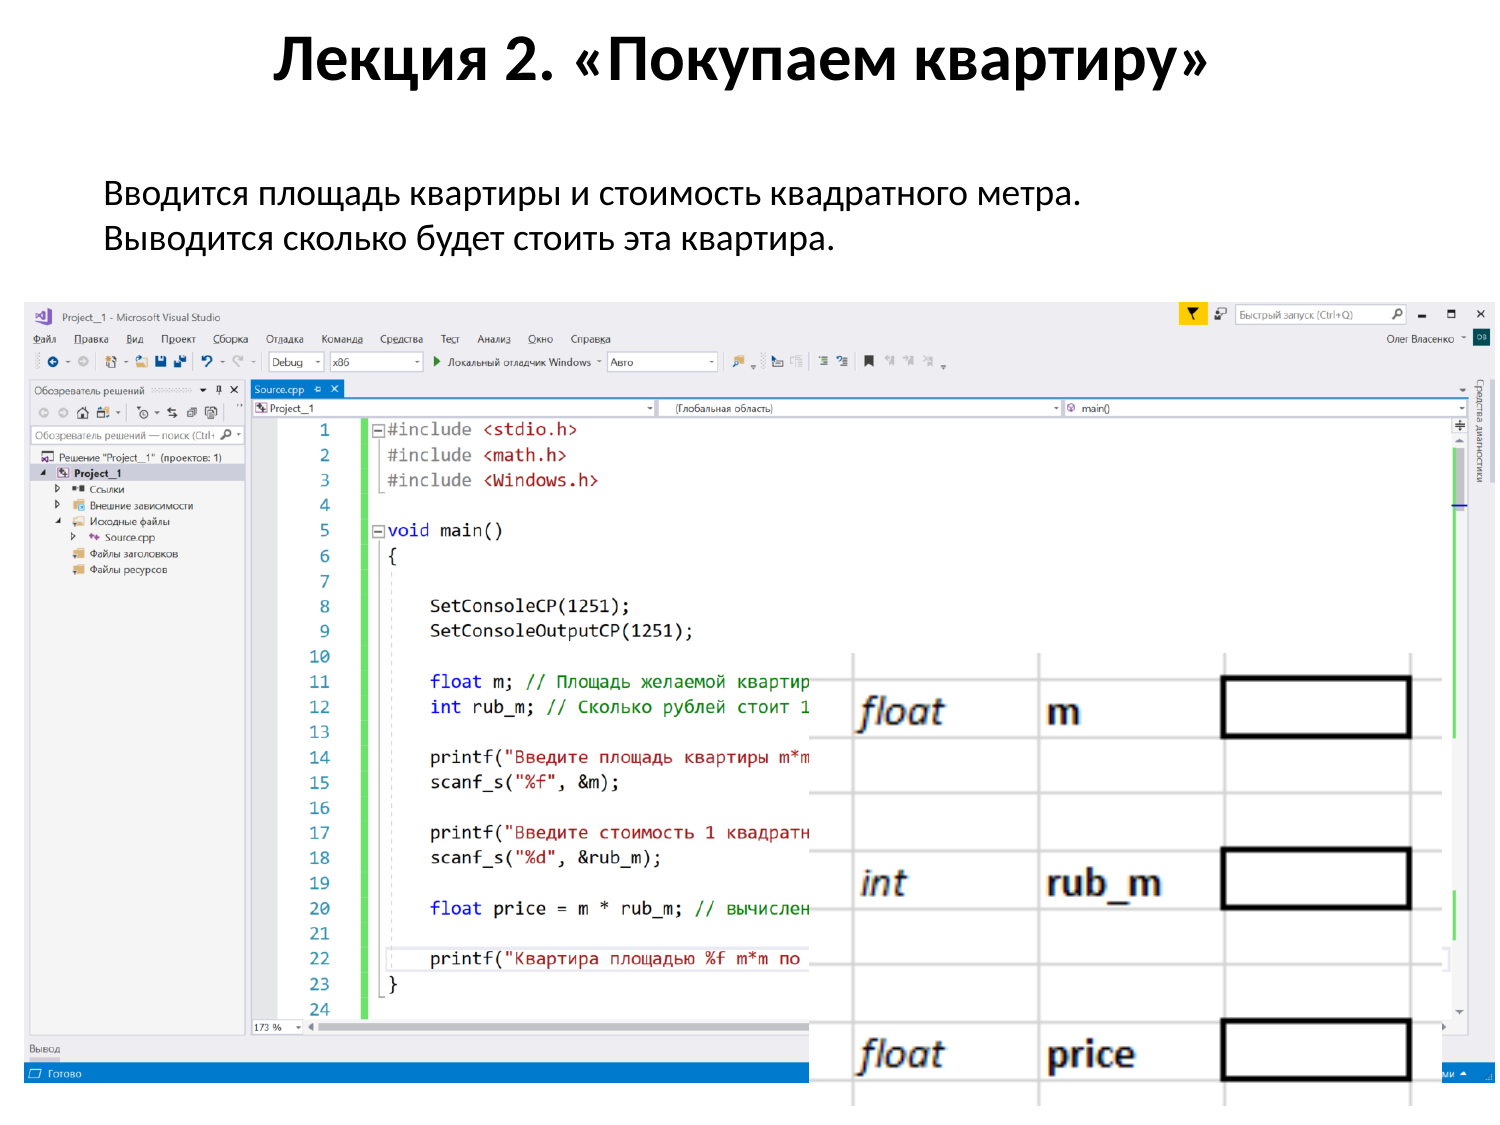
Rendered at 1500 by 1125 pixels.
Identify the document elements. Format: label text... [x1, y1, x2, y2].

title Лекция 2. «Покупаем квартиру» [29, 19, 1459, 88]
picture [24, 302, 1496, 1107]
text_box Вводится площадь квартиры и стоимость квадратного метра. Выводится сколько будет стоить эта квартира. [88, 160, 1424, 301]
